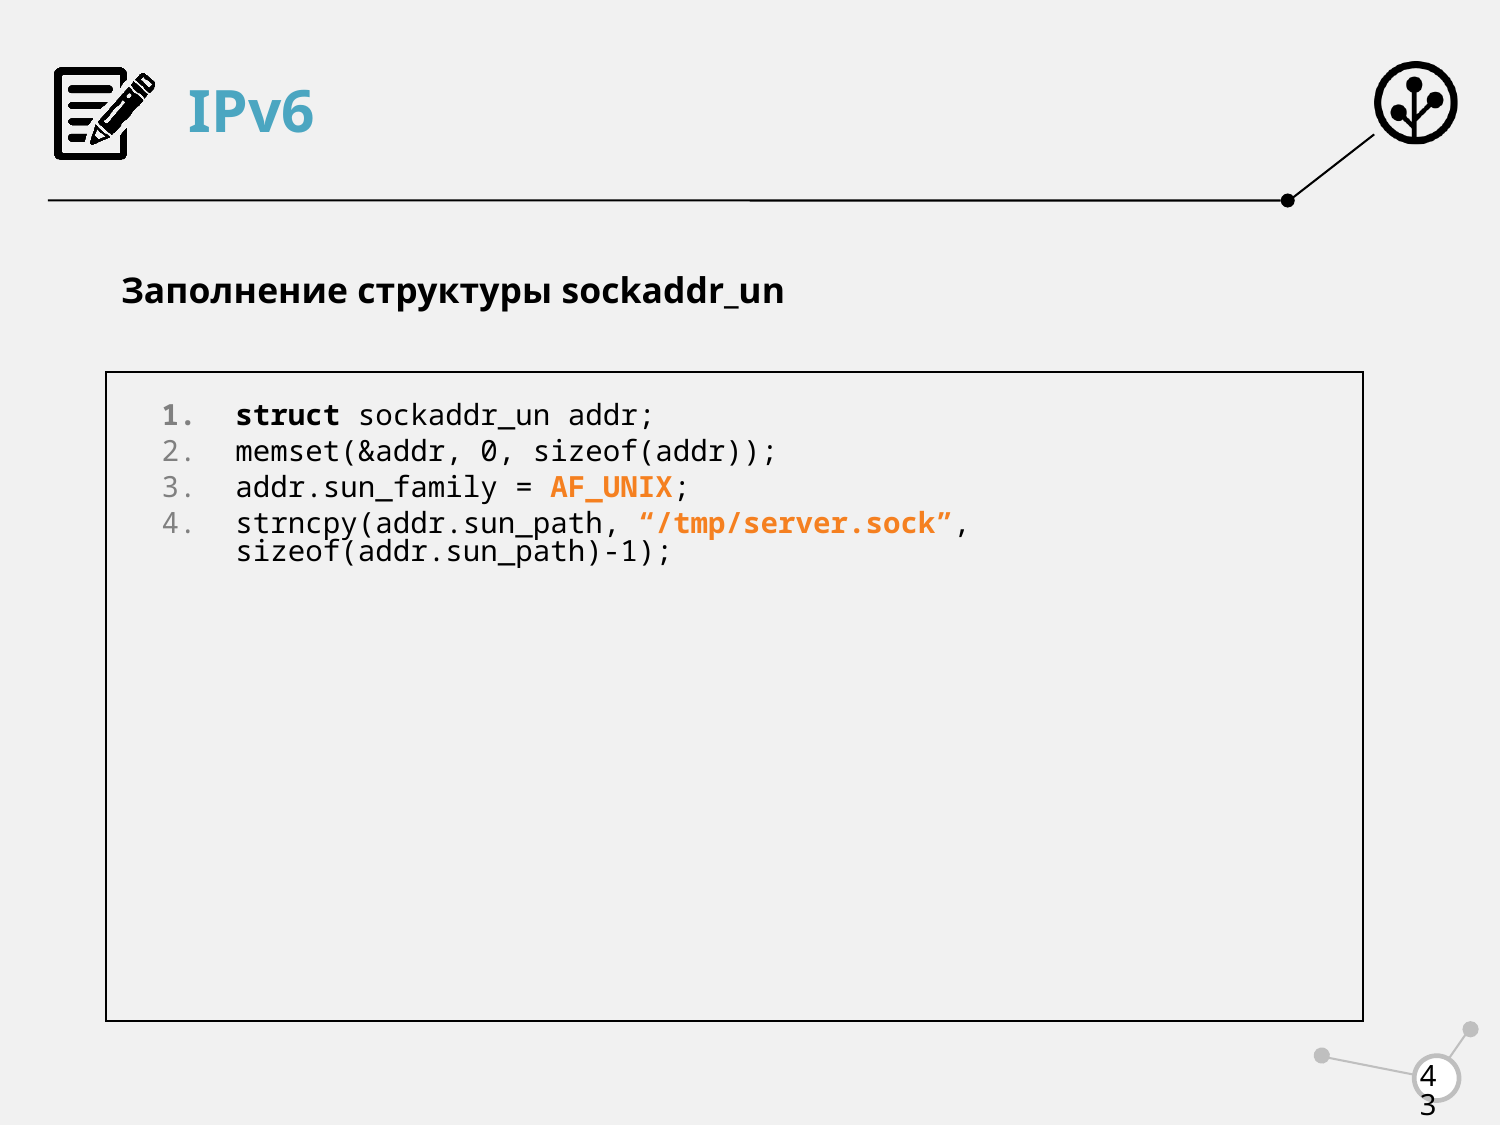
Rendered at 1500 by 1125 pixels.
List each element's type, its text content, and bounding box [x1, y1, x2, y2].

list Заполнение структуры sockaddr_un [106, 241, 1364, 343]
picture [1363, 24, 1464, 185]
slide_number 43 [1404, 1047, 1468, 1108]
title IPv6 [173, 42, 1281, 185]
list struct sockaddr_un addr; memset(&addr, 0, sizeof(addr)); addr.sun_family = AF_UNIX; strncpy(addr.sun_path, “/tmp/server.sock”, sizeof(addr.sun_path)-1); [146, 395, 1339, 1000]
